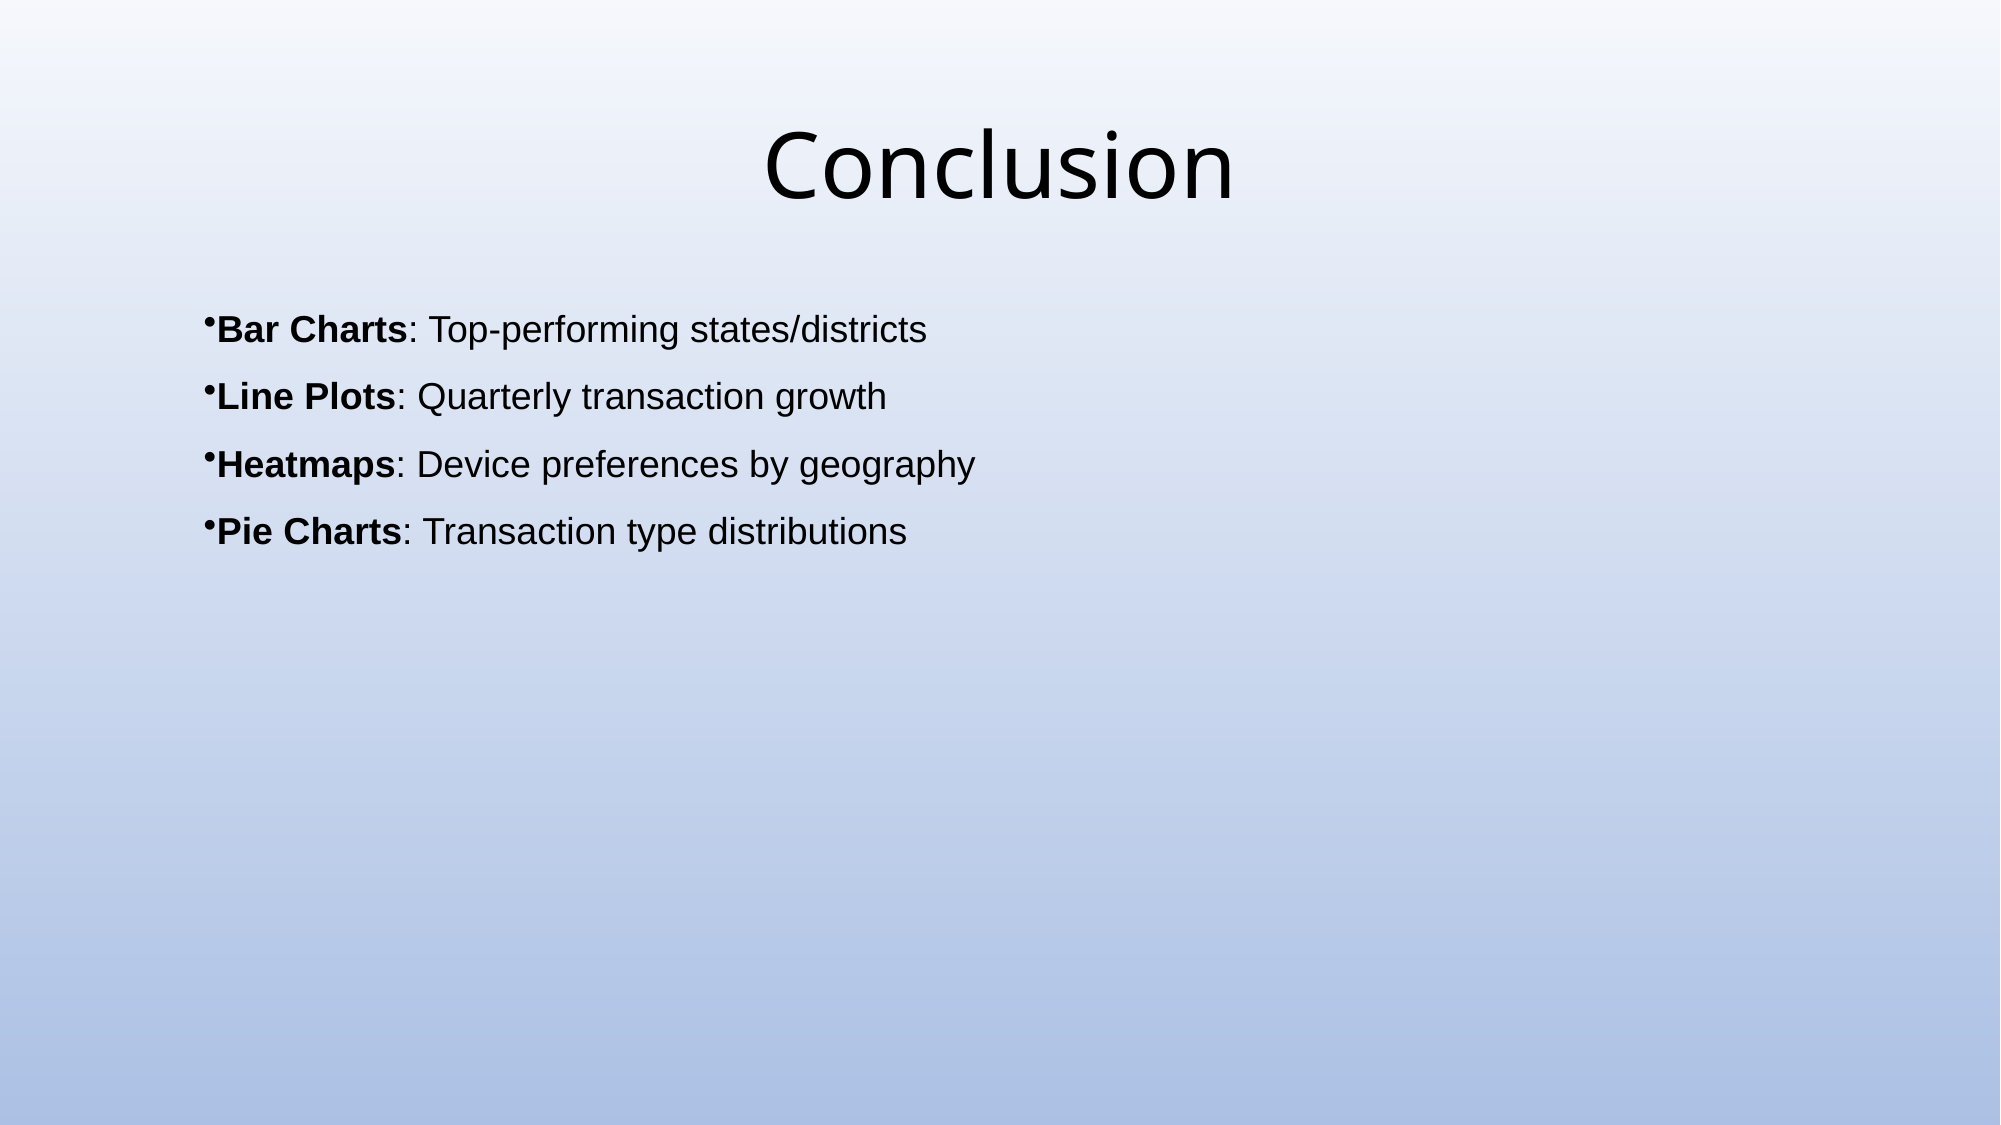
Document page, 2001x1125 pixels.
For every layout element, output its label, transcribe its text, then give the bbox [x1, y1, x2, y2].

list Bar Charts: Top-performing states/districts Line Plots: Quarterly transaction growth Heatmaps: Device preferences by geography Pie Charts: Transaction type distributions [188, 90, 1000, 744]
title Conclusion [137, 59, 1863, 278]
